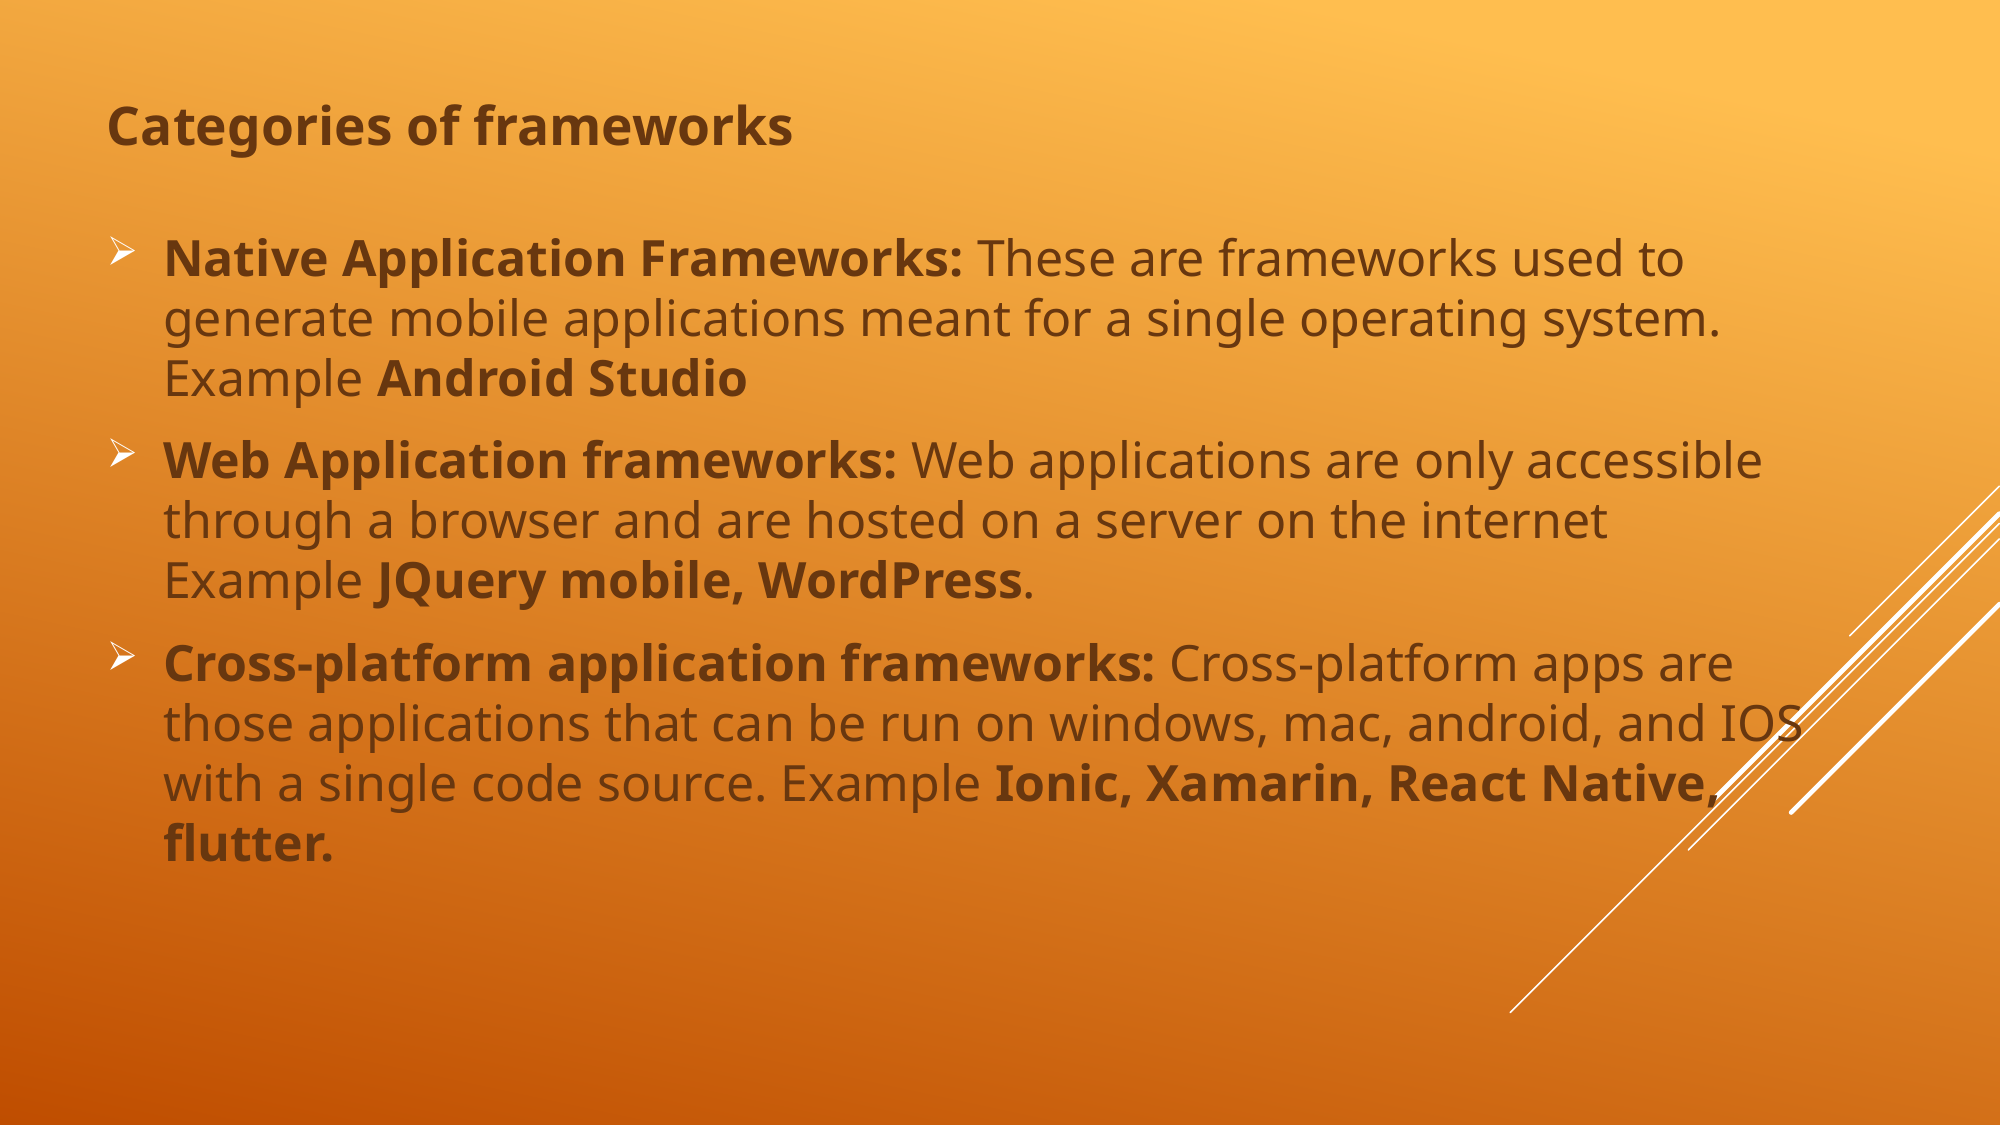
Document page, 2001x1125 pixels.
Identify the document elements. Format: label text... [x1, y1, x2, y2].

list Categories of frameworks [91, 83, 1067, 165]
list Native Application Frameworks: These are frameworks used to generate mobile applications meant for a single operating system. Example Android Studio Web Application frameworks: Web applications are only accessible through a browser and are hosted on a server on the internet Example JQuery mobile, WordPress. Cross-platform application frameworks: Cross-platform apps are those applications that can be run on windows, mac, android, and IOS with a single code source. Example Ionic, Xamarin, React Native, flutter. [91, 218, 1827, 992]
